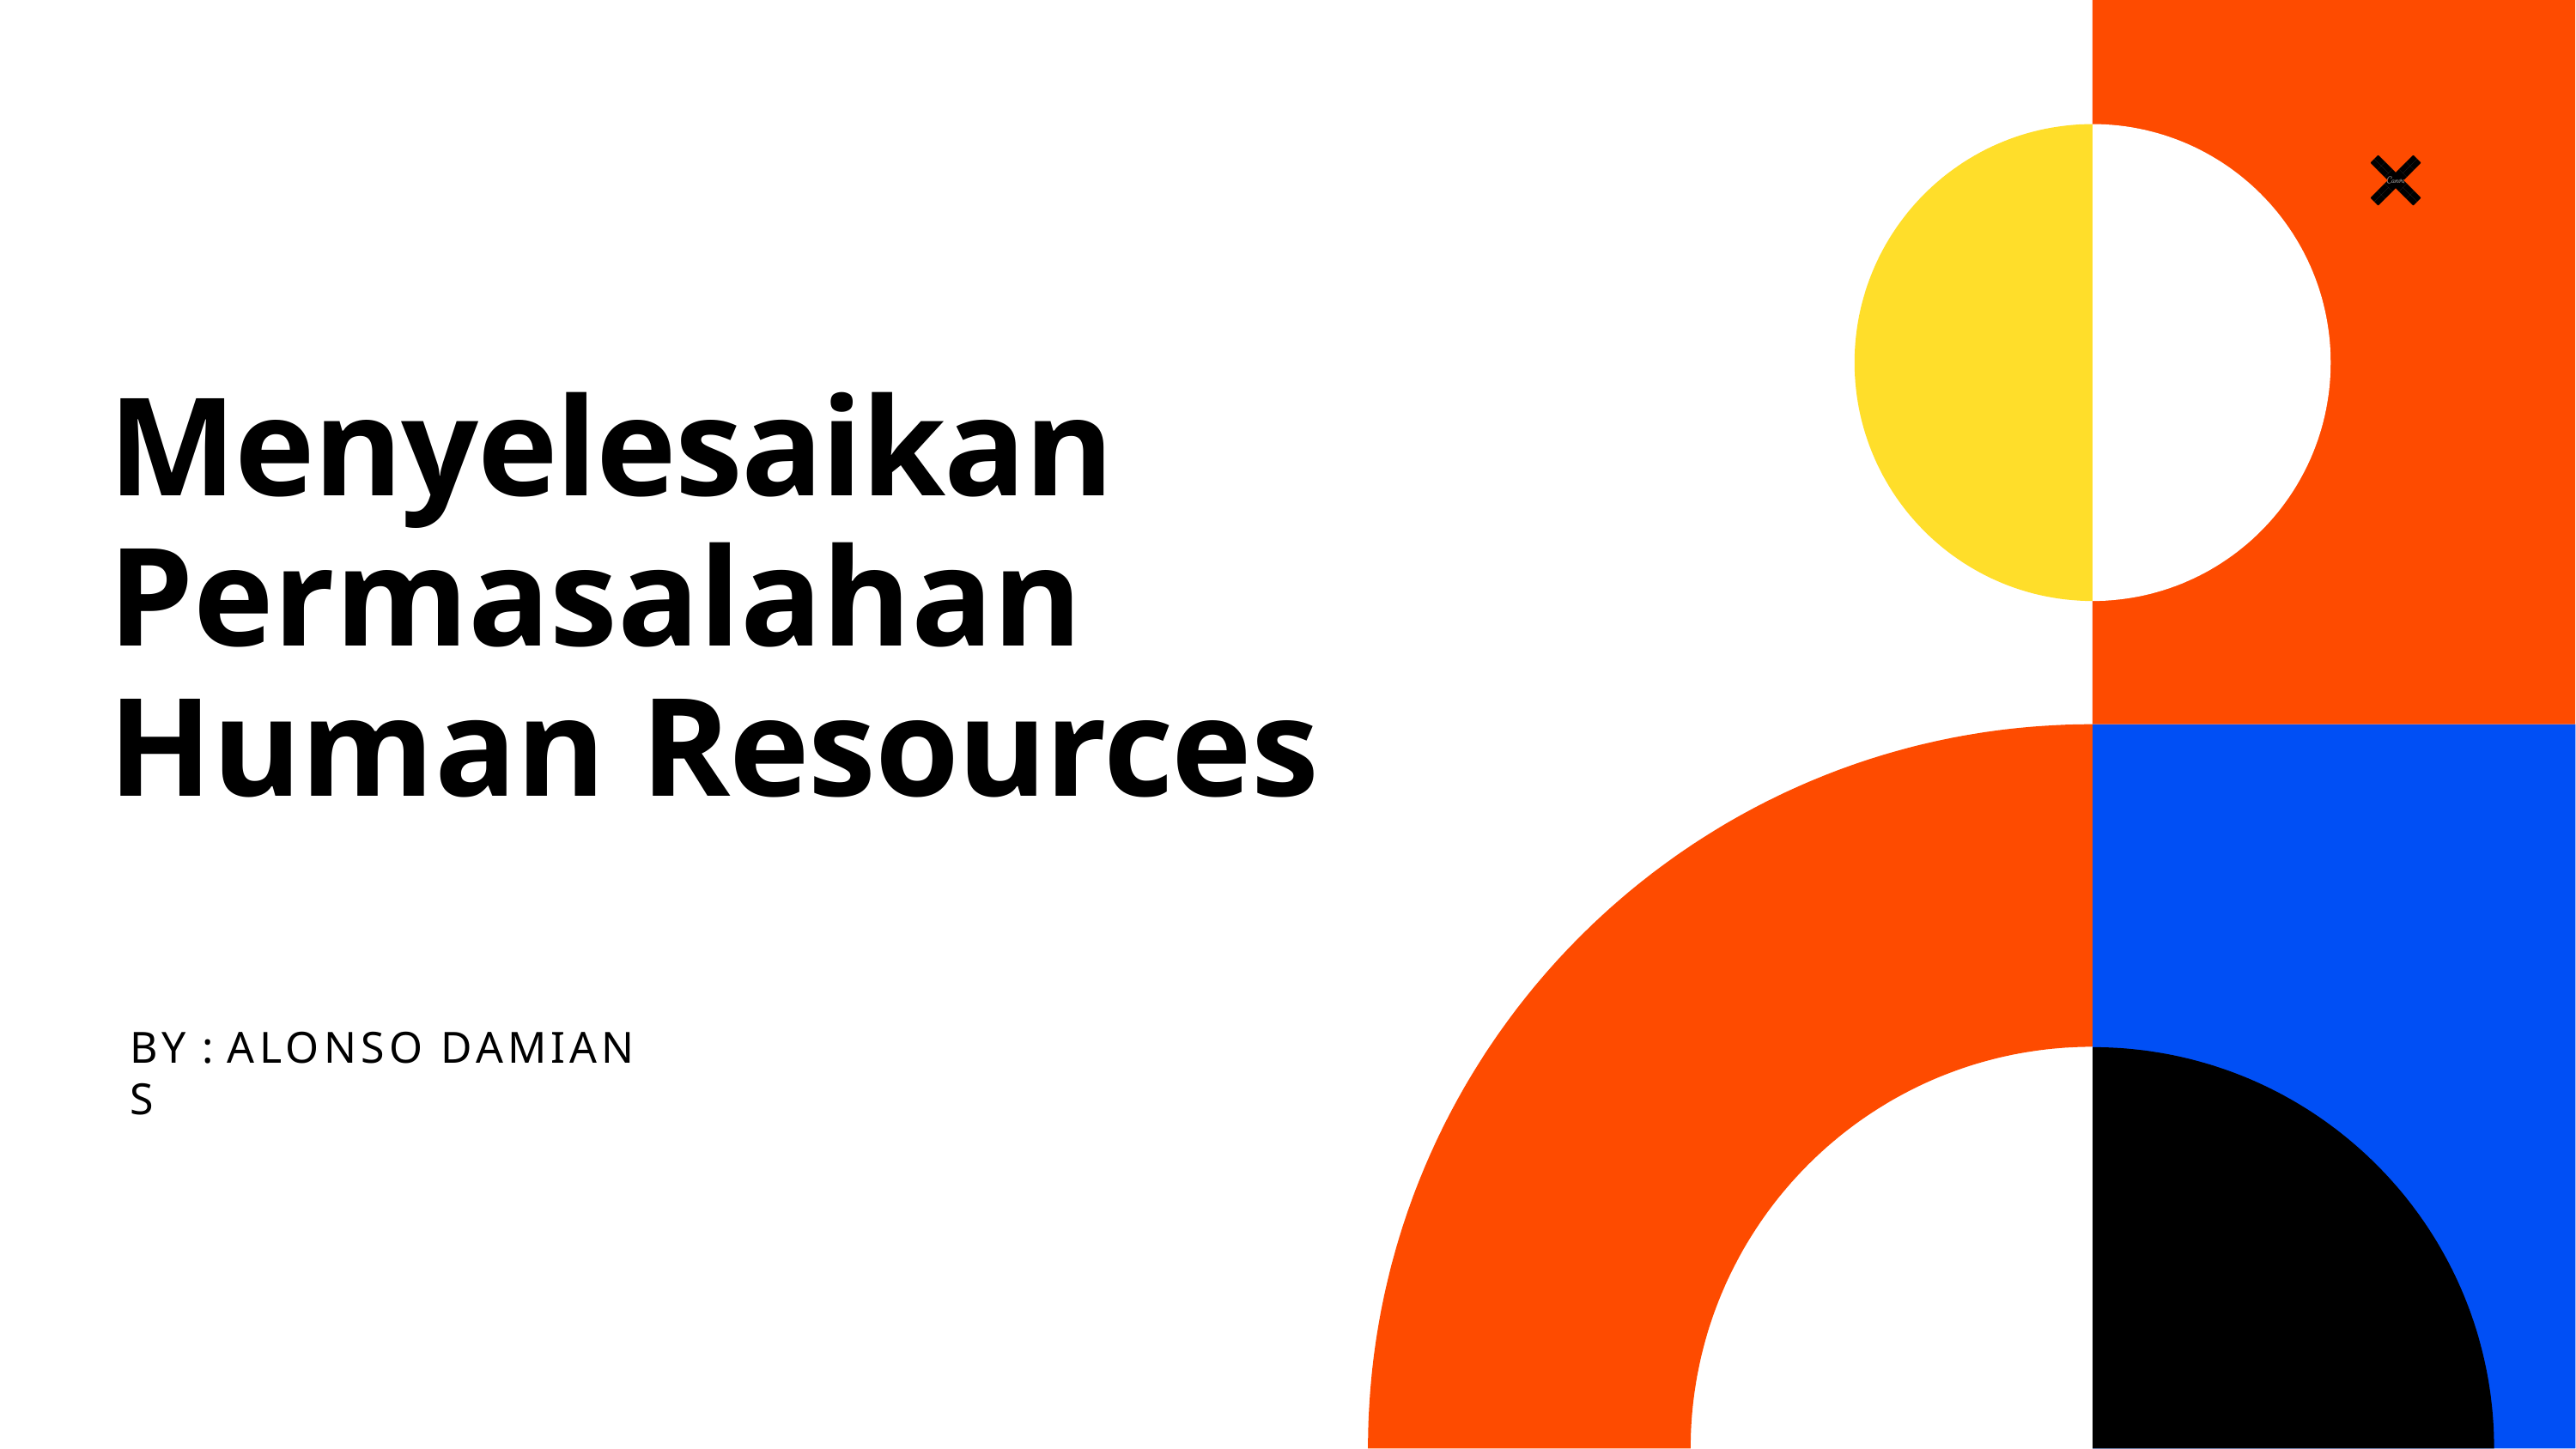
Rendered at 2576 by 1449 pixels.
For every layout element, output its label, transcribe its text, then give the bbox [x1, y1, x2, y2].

text_box BY : ALONSO DAMIAN S [128, 1018, 665, 1124]
text_box [2093, 1046, 2494, 1449]
title Menyelesaikan Permasalahan Human Resources [106, 355, 1599, 824]
picture [2360, 144, 2432, 216]
